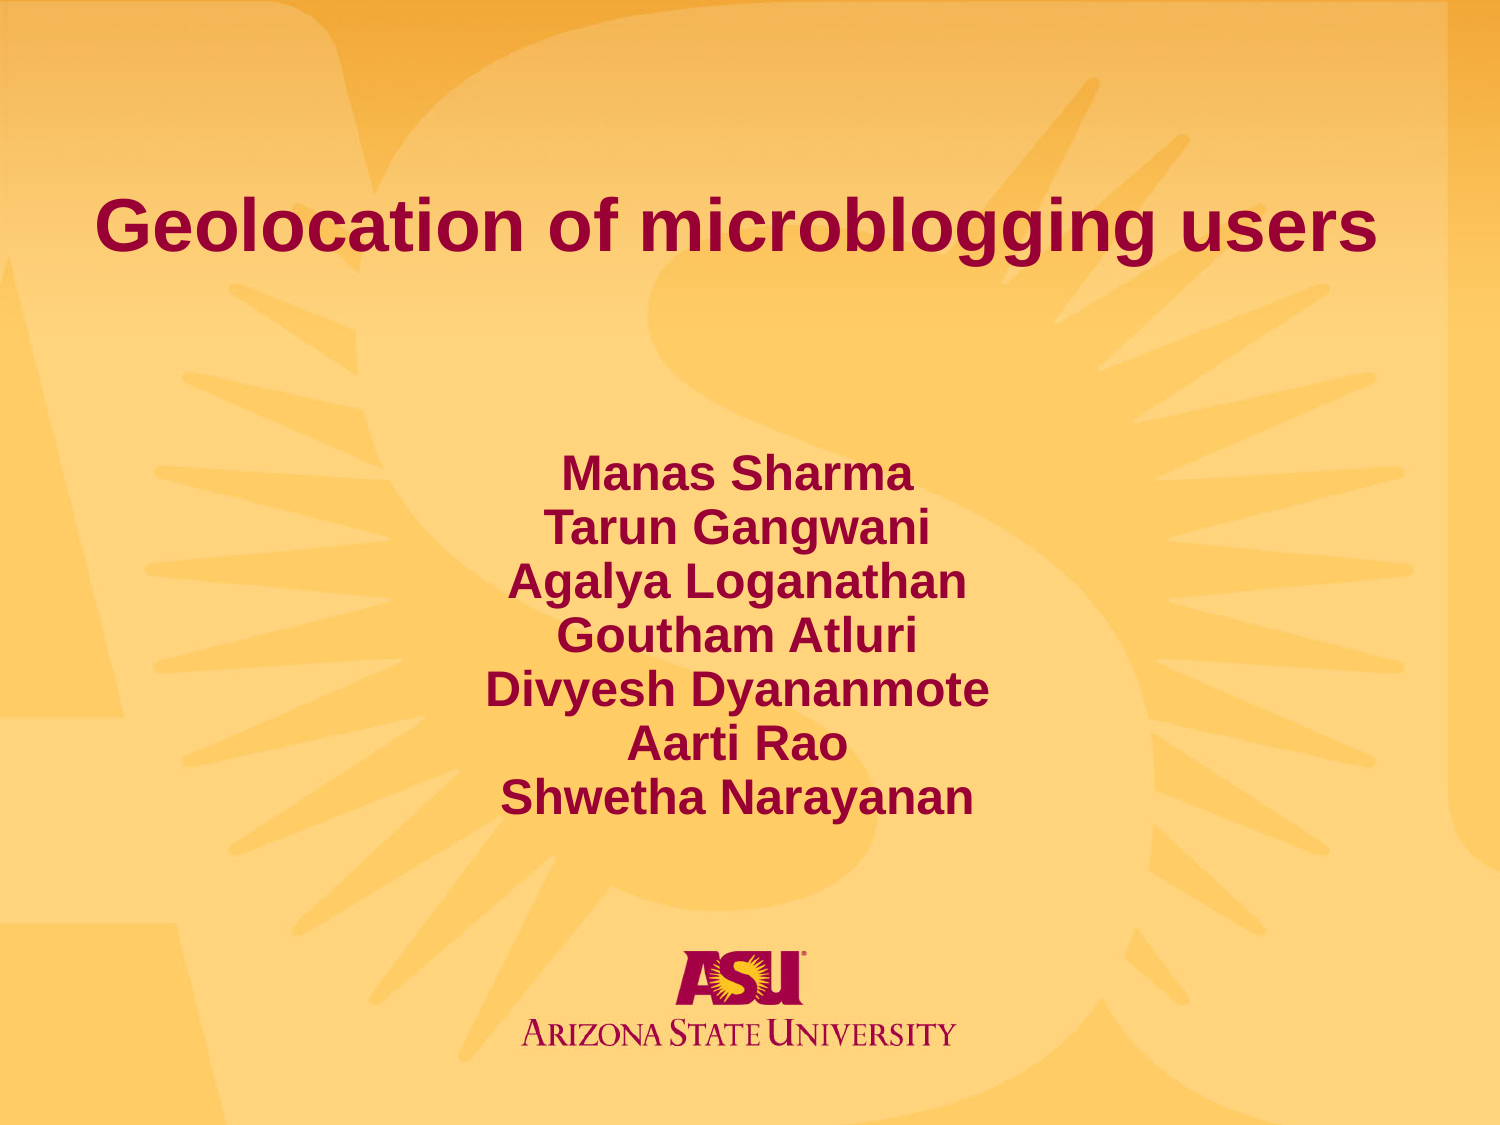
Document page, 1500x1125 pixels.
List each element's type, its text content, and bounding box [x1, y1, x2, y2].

title Geolocation of microblogging users Manas Sharma Tarun Gangwani Agalya Loganathan Goutham Atluri Divyesh Dyananmote Aarti Rao Shwetha Narayanan [40, 89, 1435, 426]
picture [0, 0, 1500, 1125]
